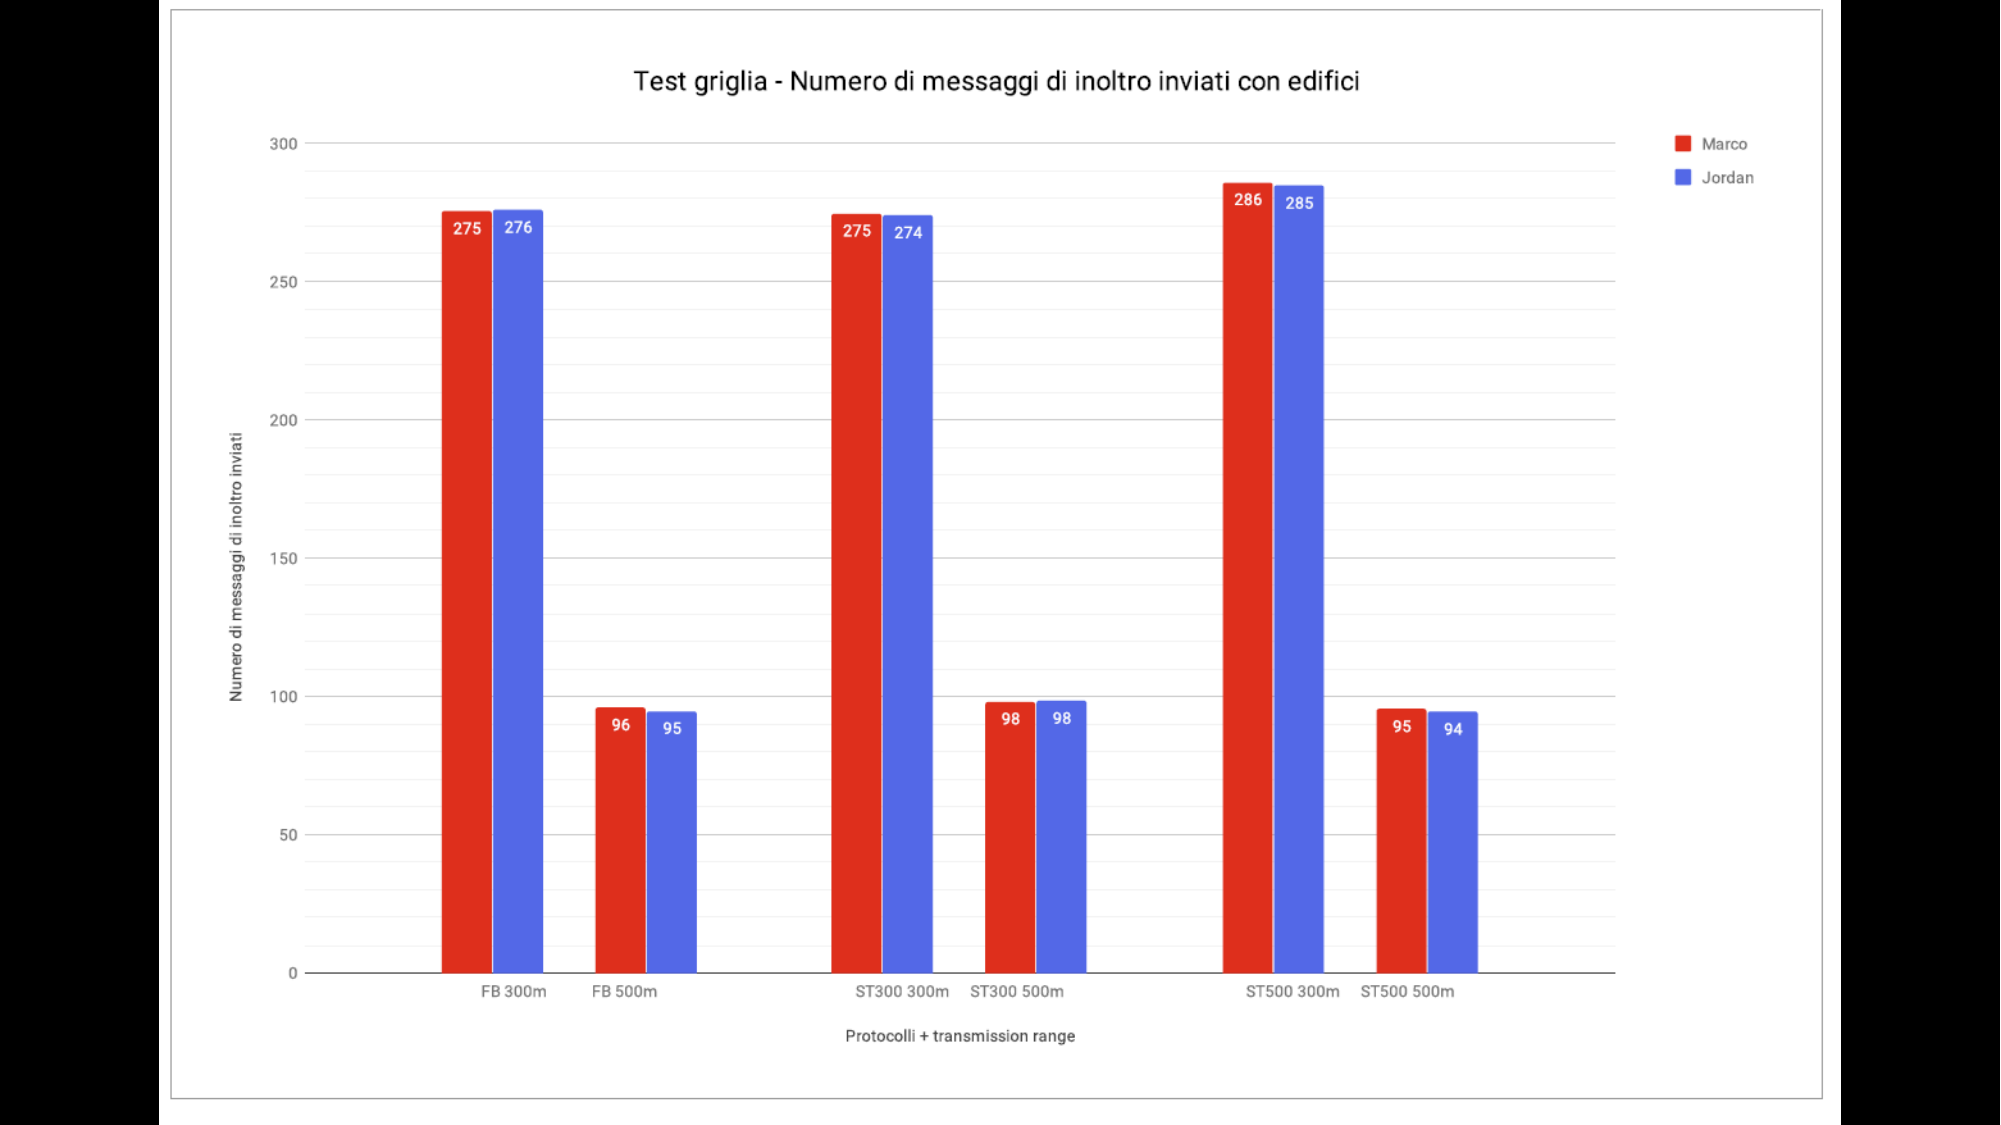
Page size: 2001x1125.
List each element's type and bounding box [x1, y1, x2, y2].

picture [159, 0, 1841, 1125]
